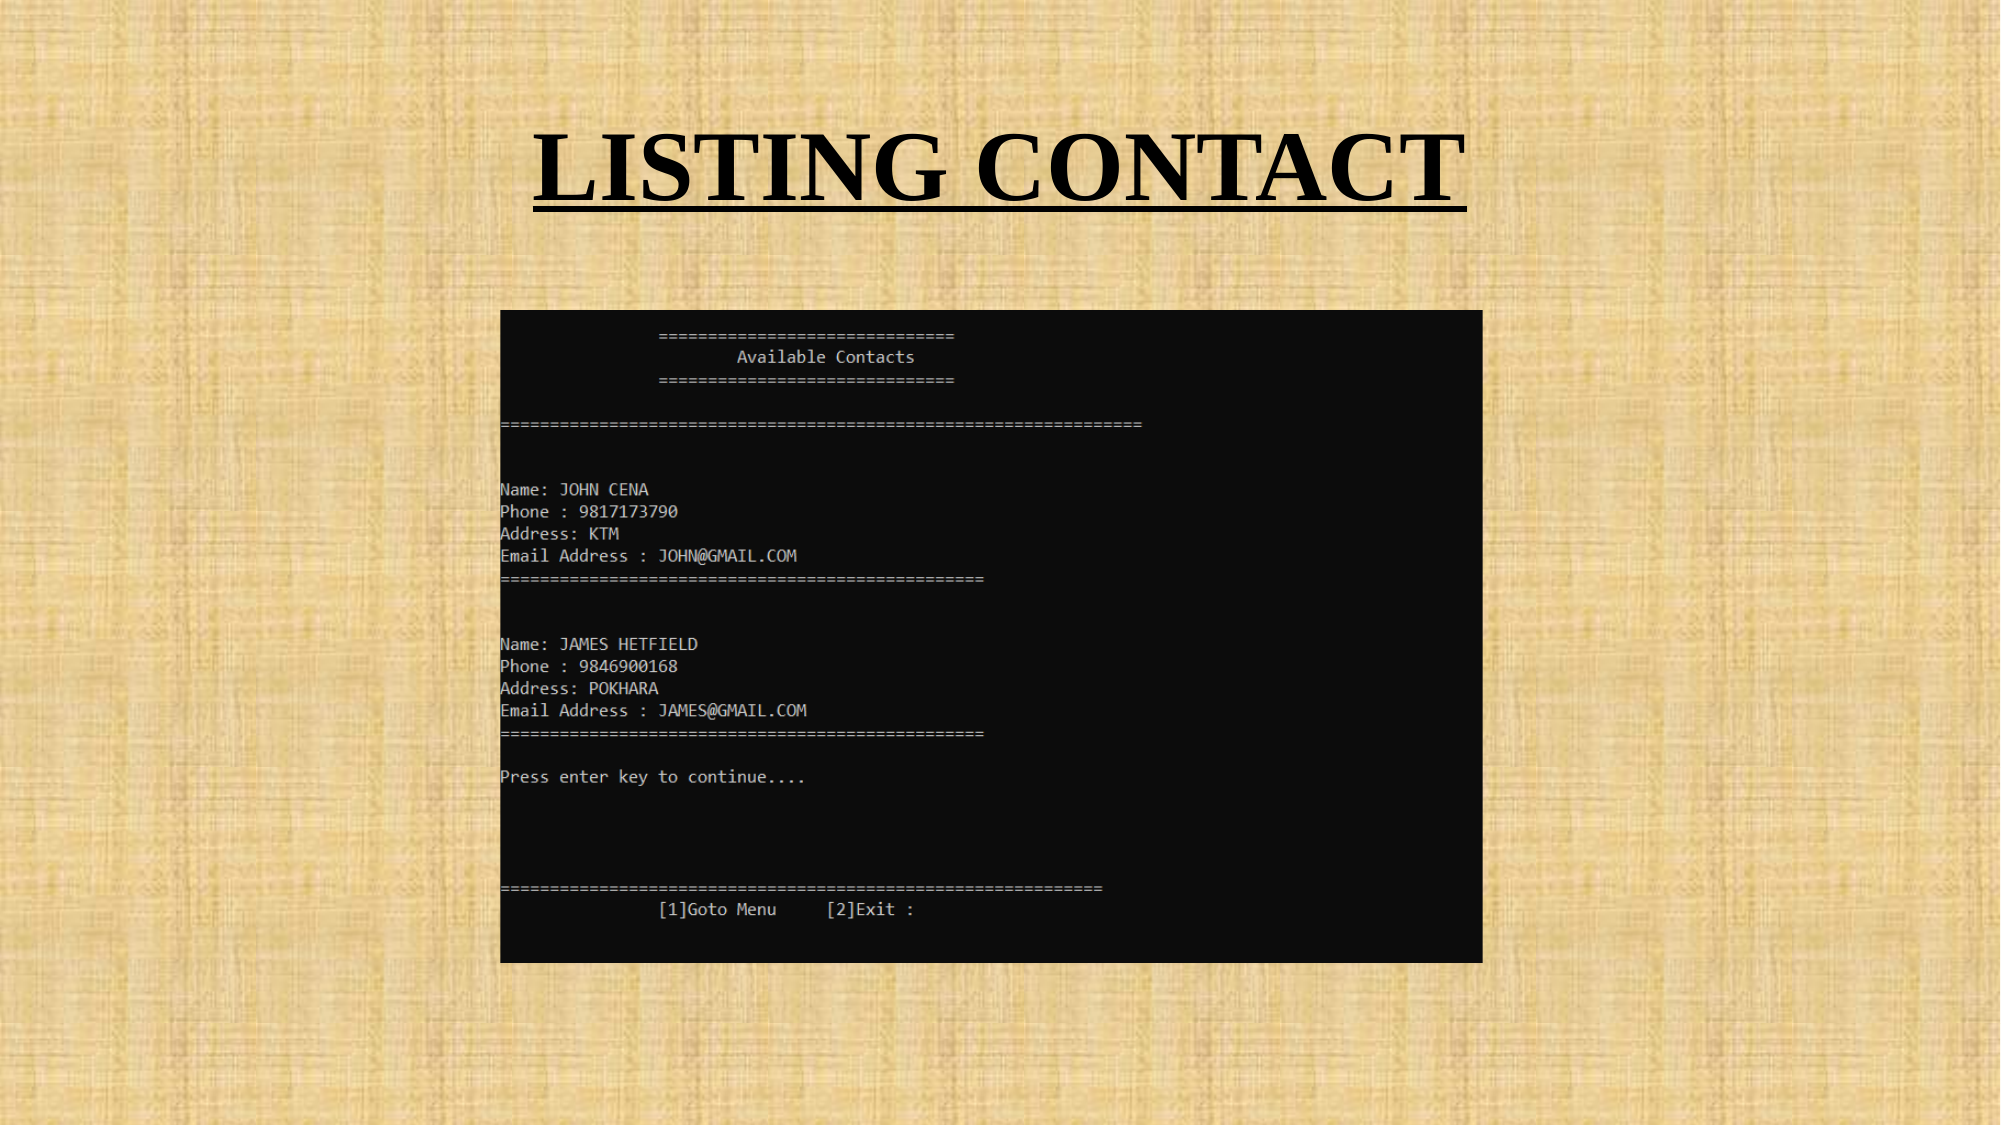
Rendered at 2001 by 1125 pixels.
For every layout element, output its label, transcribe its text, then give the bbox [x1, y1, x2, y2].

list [500, 310, 1483, 963]
picture [0, 0, 2001, 1125]
title LISTING CONTACT [137, 59, 1863, 278]
